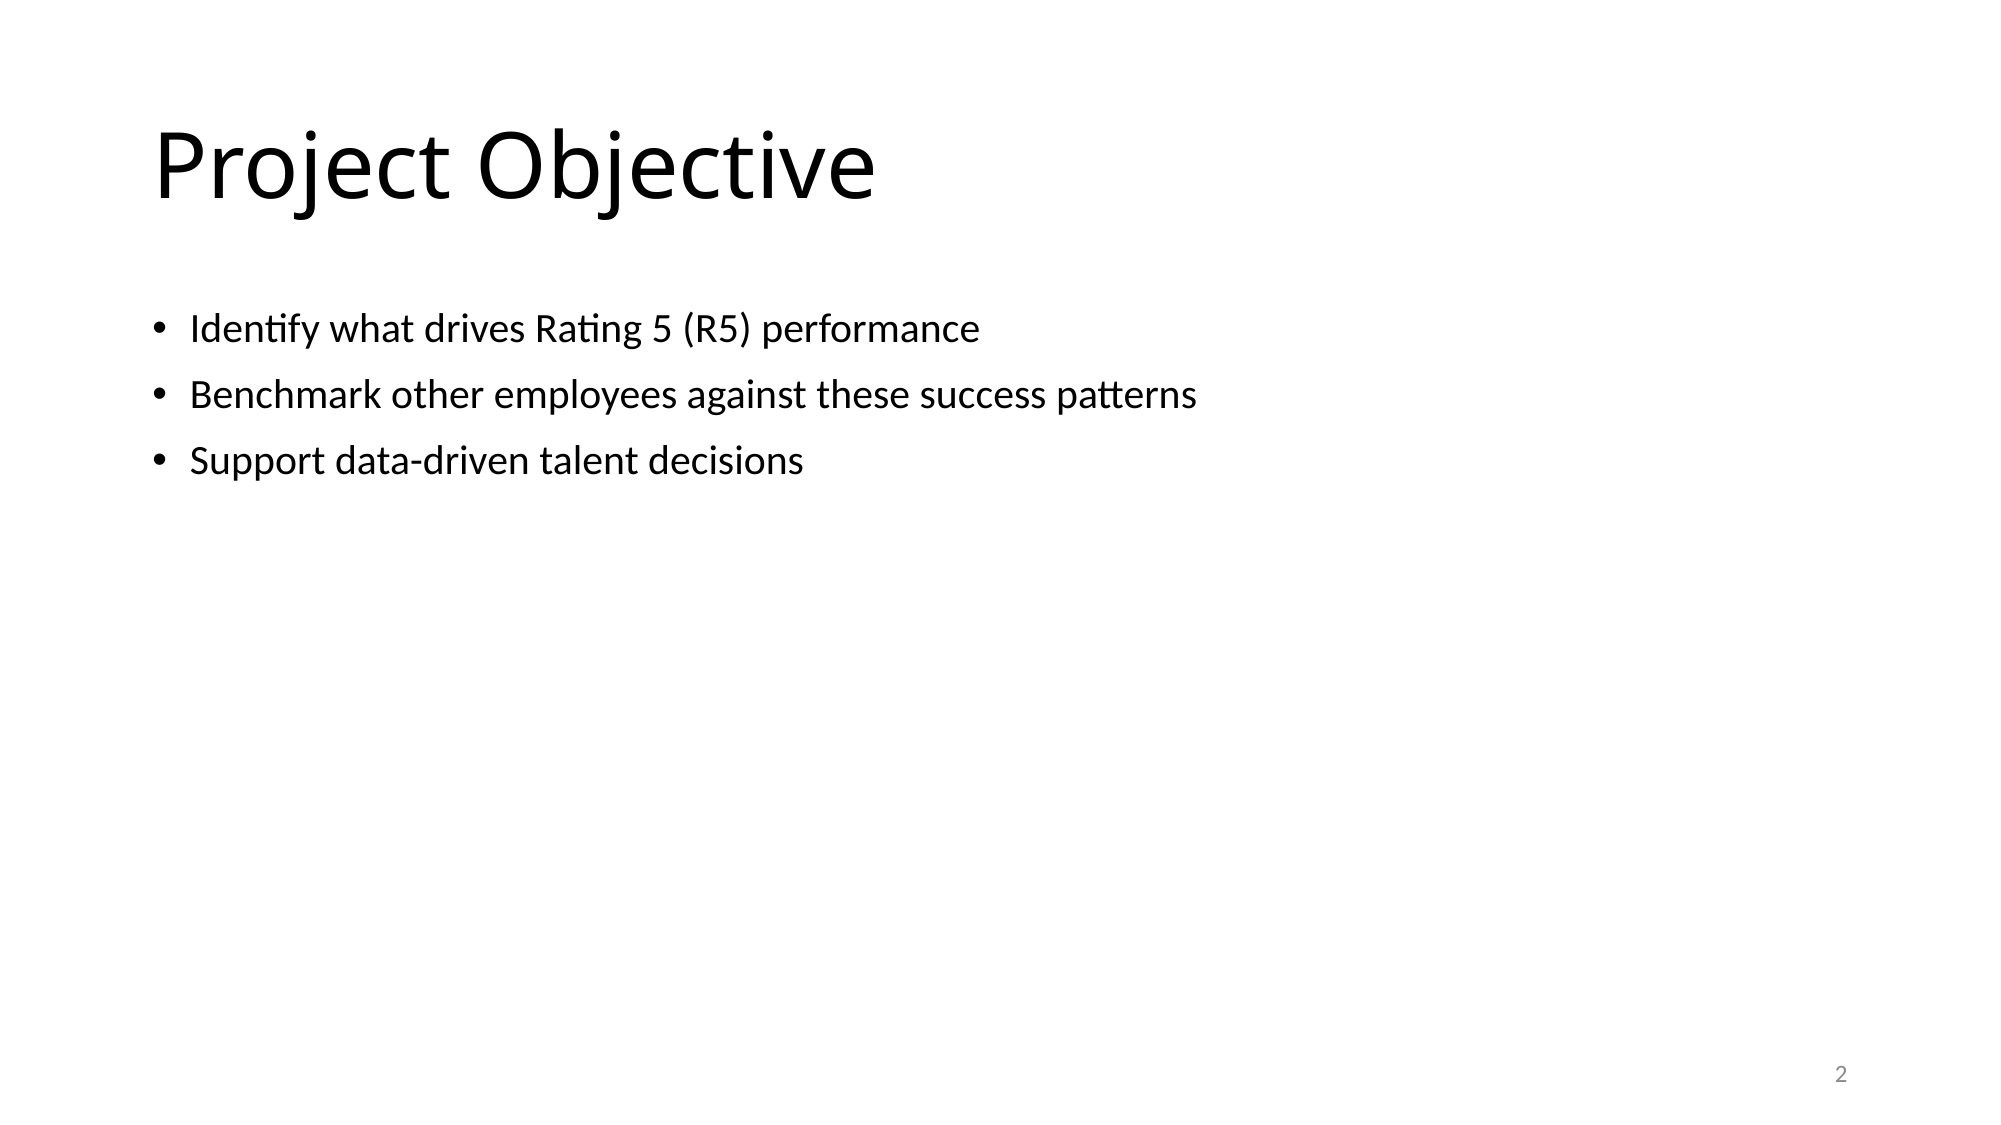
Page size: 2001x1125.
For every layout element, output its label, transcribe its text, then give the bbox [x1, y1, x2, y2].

list Identify what drives Rating 5 (R5) performance Benchmark other employees against these success patterns Support data-driven talent decisions [137, 299, 1863, 1014]
slide_number 2 [1412, 1042, 1863, 1103]
title Project Objective [137, 59, 1863, 278]
